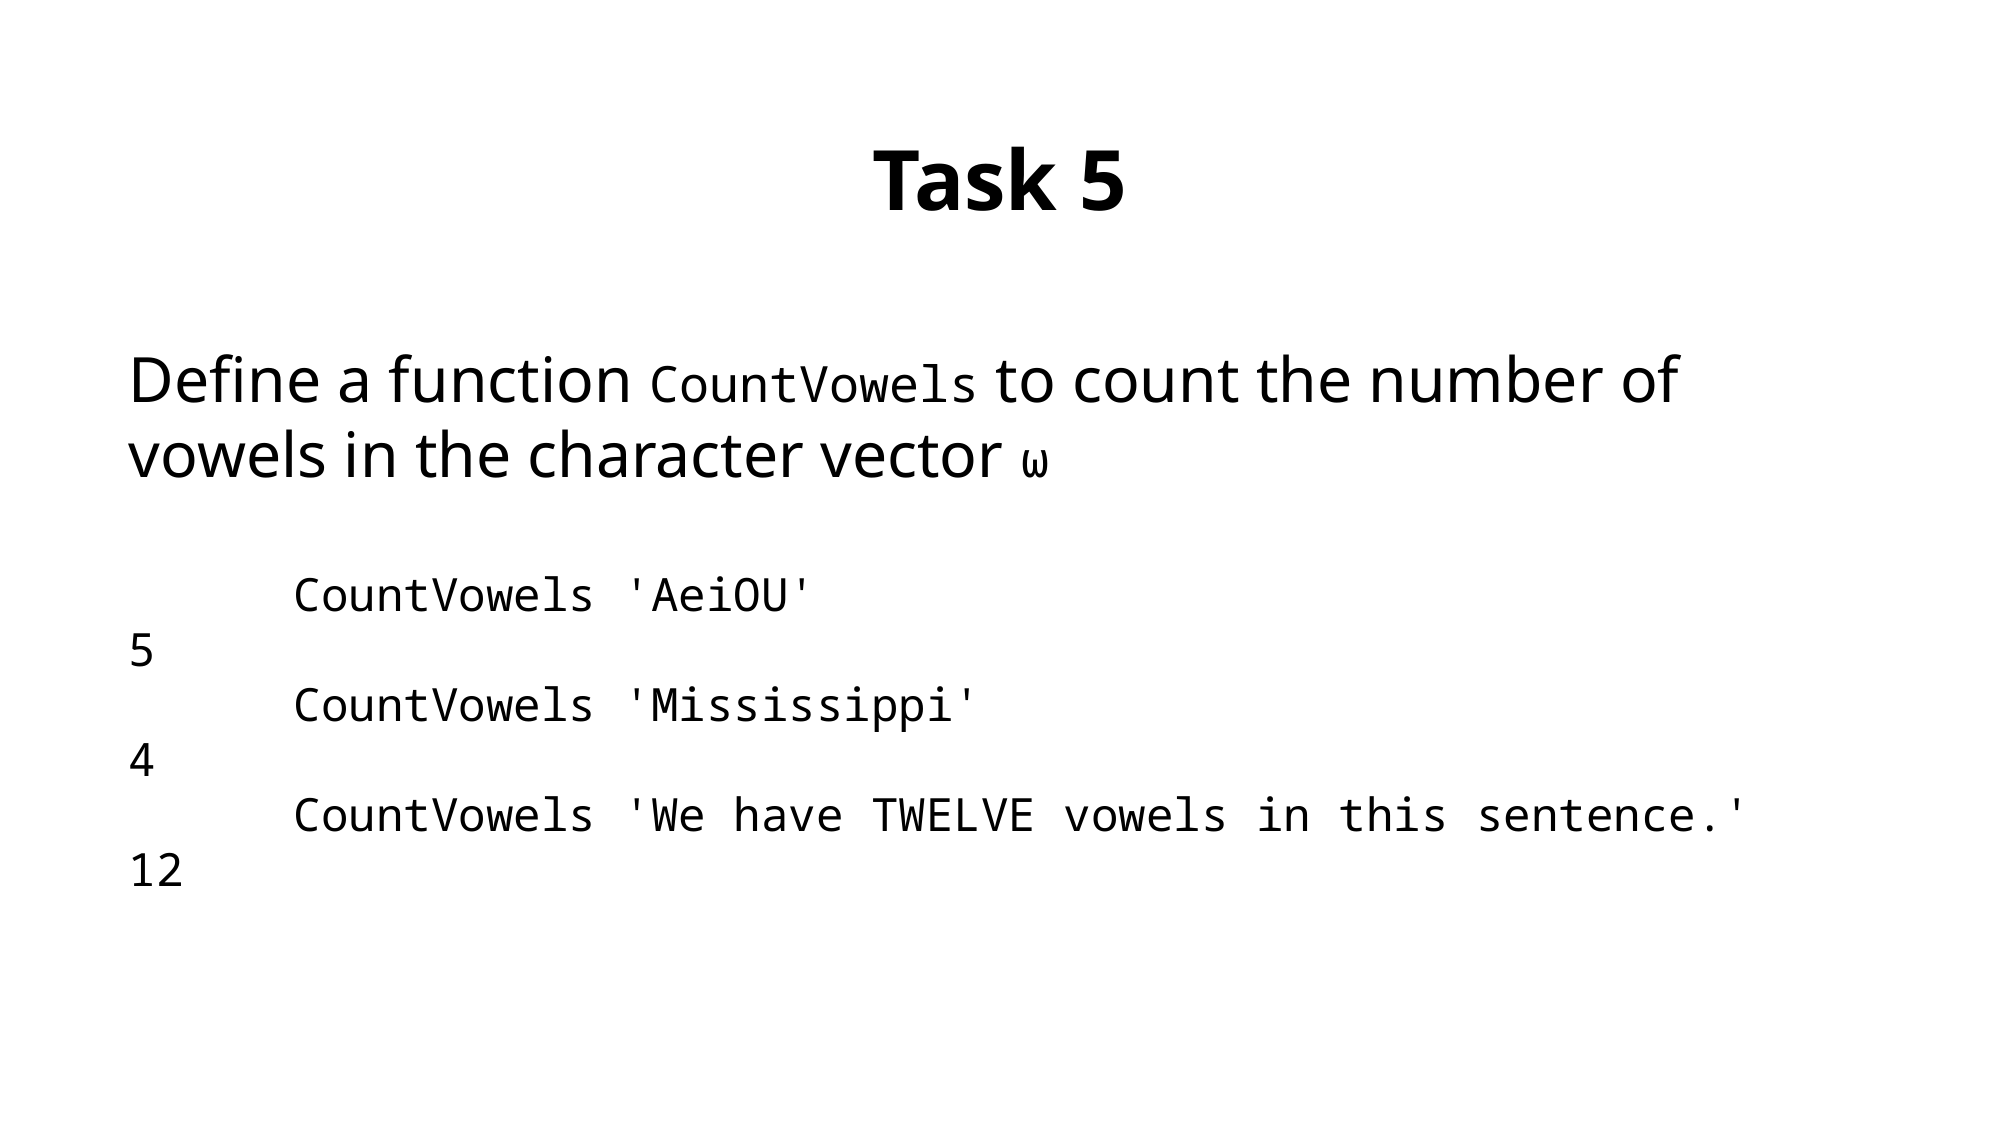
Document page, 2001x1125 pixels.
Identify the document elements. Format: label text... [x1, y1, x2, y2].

text_box Task 5 Define a function CountVowels to count the number of vowels in the character vector ⍵ CountVowels 'AeiOU' 5 CountVowels 'Mississippi' 4 CountVowels 'We have TWELVE vowels in this sentence.' 12 [114, 119, 1886, 903]
